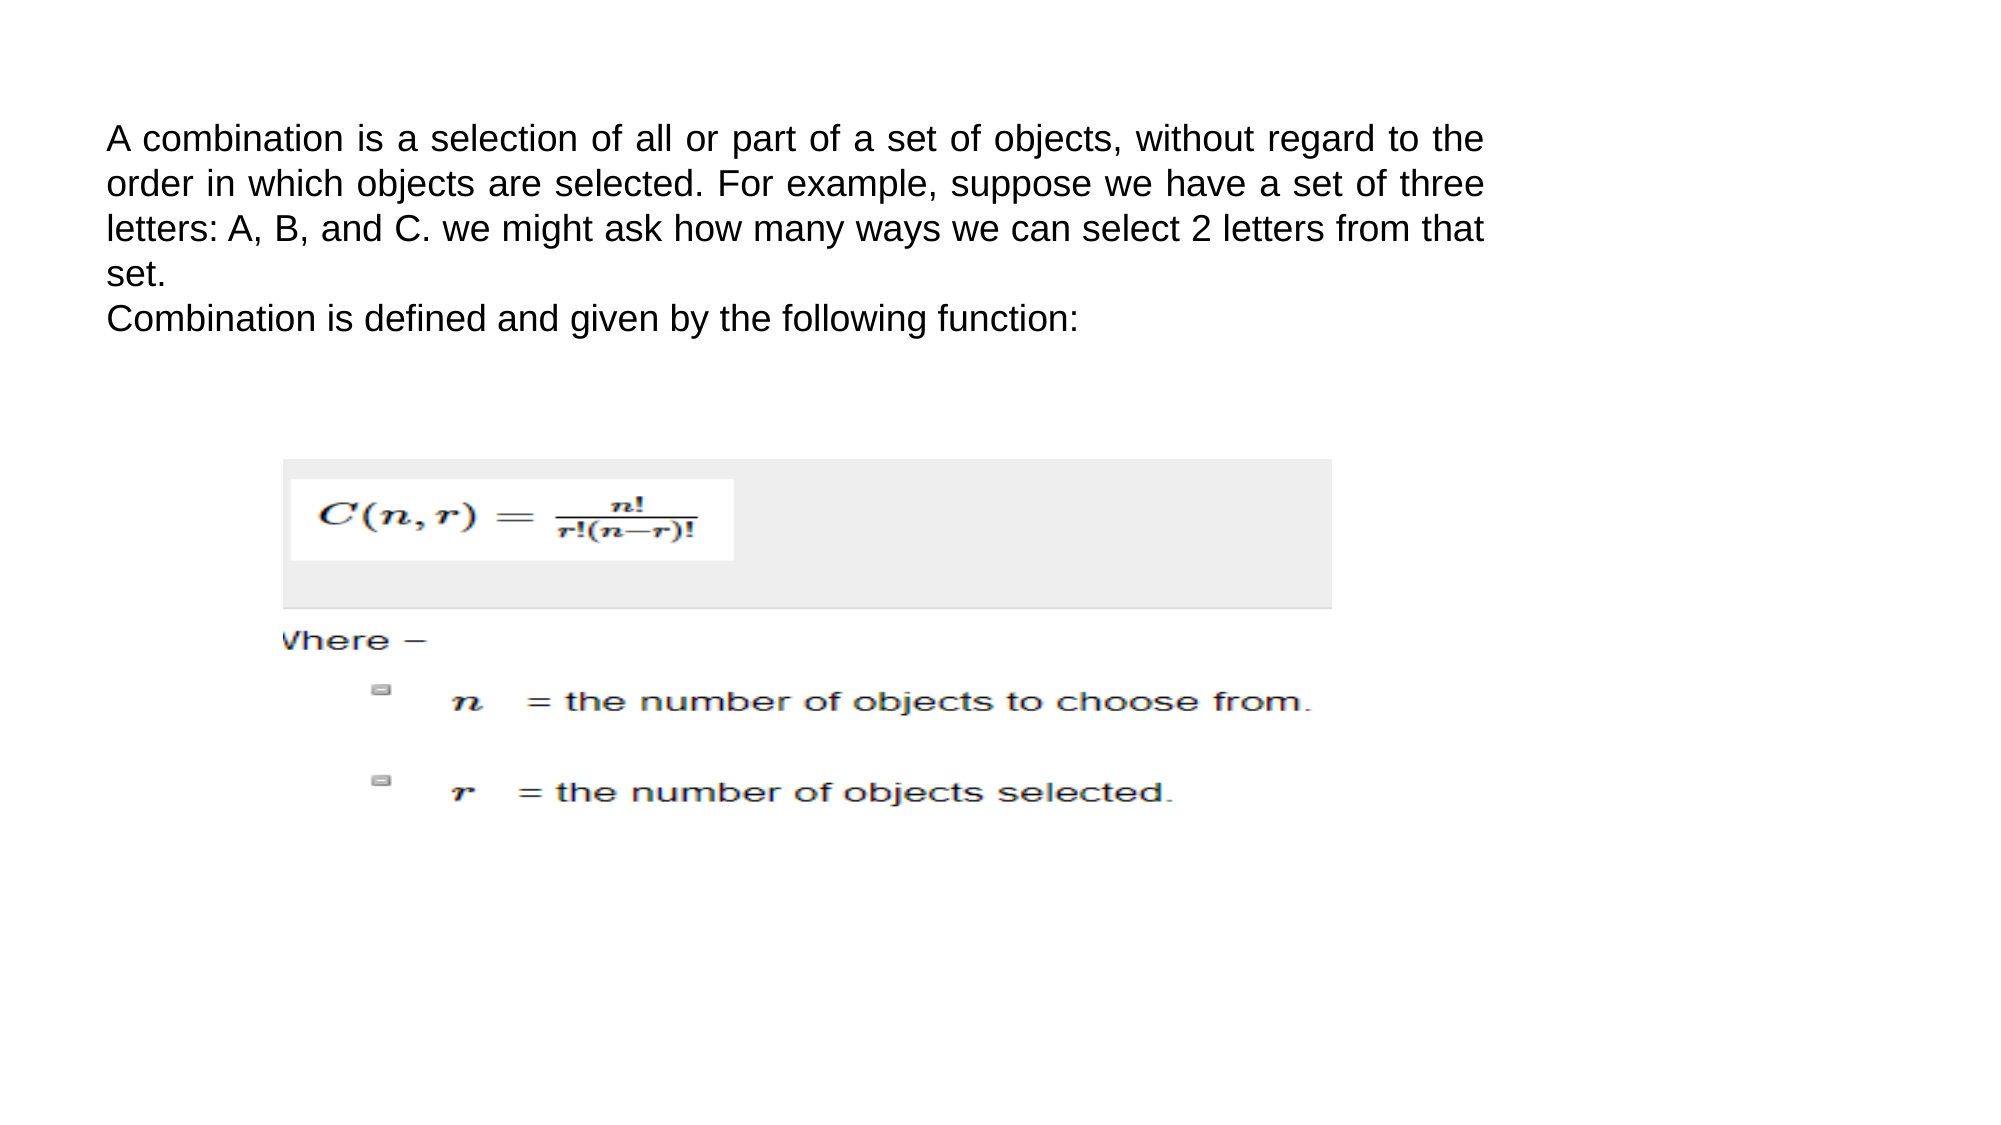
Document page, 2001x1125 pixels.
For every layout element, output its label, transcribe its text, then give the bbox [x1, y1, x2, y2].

text_box A combination is a selection of all or part of a set of objects, without regard to the order in which objects are selected. For example, suppose we have a set of three letters: A, B, and C. we might ask how many ways we can select 2 letters from that set. Combination is defined and given by the following function: [91, 106, 1500, 346]
picture [283, 459, 1332, 841]
